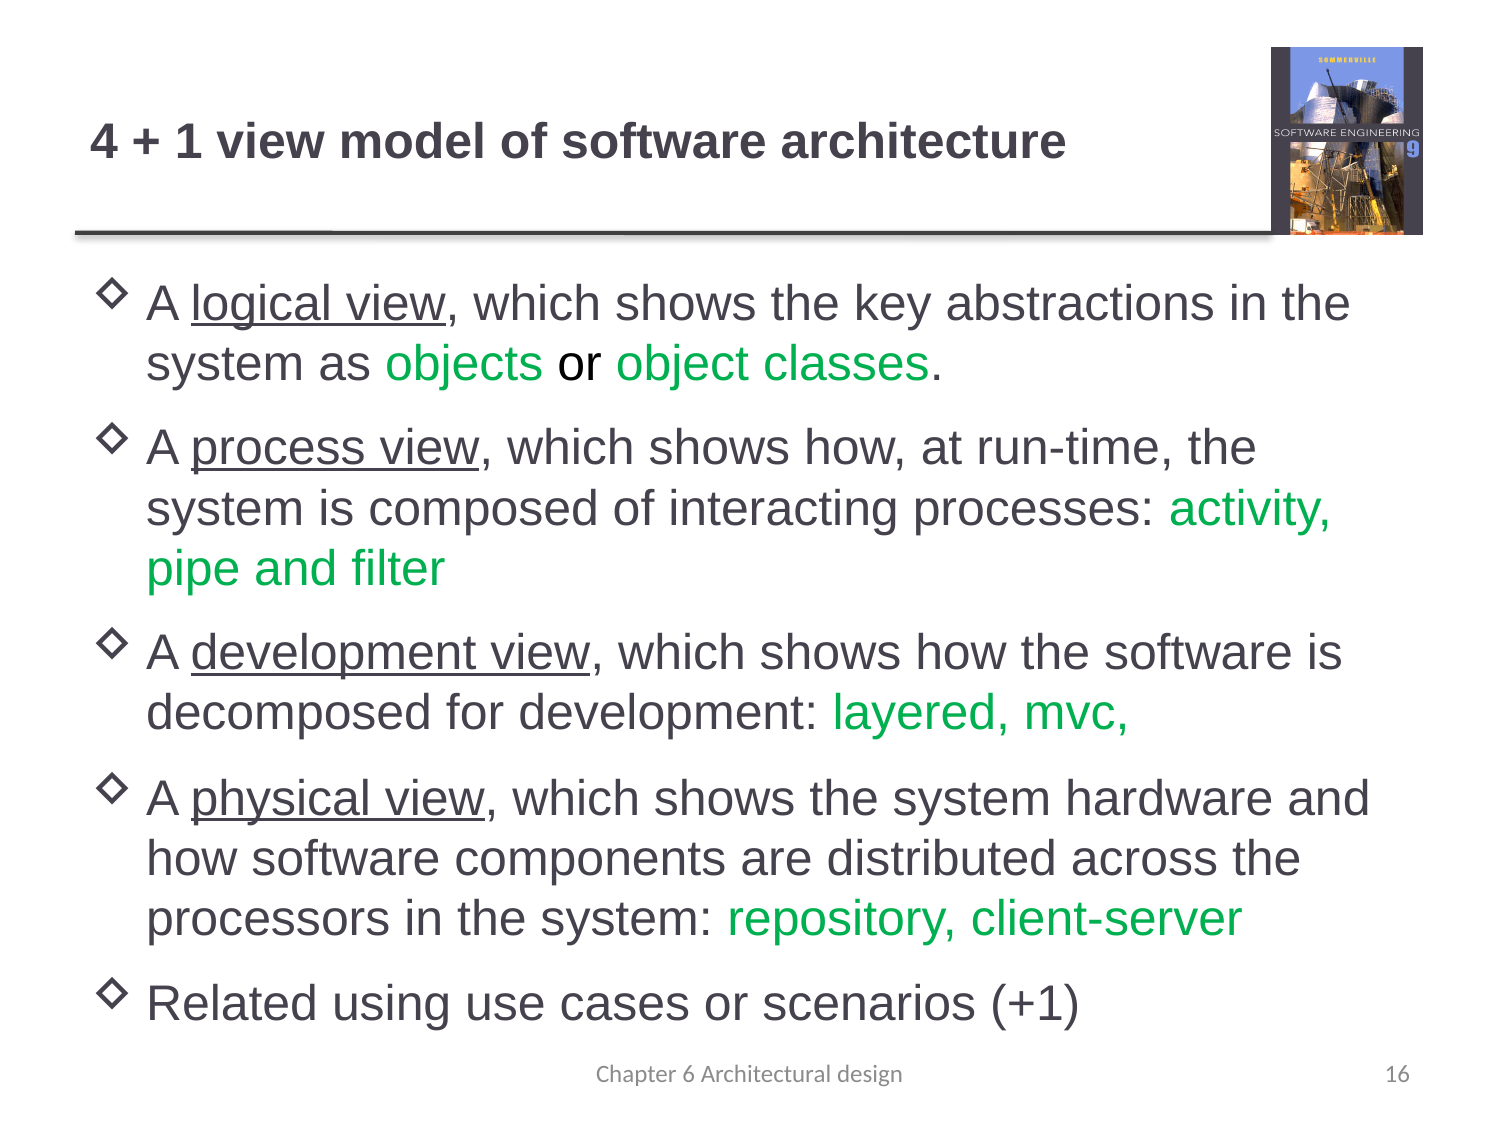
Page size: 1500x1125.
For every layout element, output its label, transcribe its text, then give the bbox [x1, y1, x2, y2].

footer Chapter 6 Architectural design [512, 1042, 988, 1103]
list A logical view, which shows the key abstractions in the system as objects or object classes. A process view, which shows how, at run-time, the system is composed of interacting processes: activity, pipe and filter A development view, which shows how the software is decomposed for development: layered, mvc, A physical view, which shows the system hardware and how software components are distributed across the processors in the system: repository, client-server Related using use cases or scenarios (+1) [75, 262, 1425, 1005]
title 4 + 1 view model of software architecture [74, 44, 1272, 233]
picture [1272, 47, 1423, 235]
slide_number 16 [1074, 1042, 1425, 1103]
